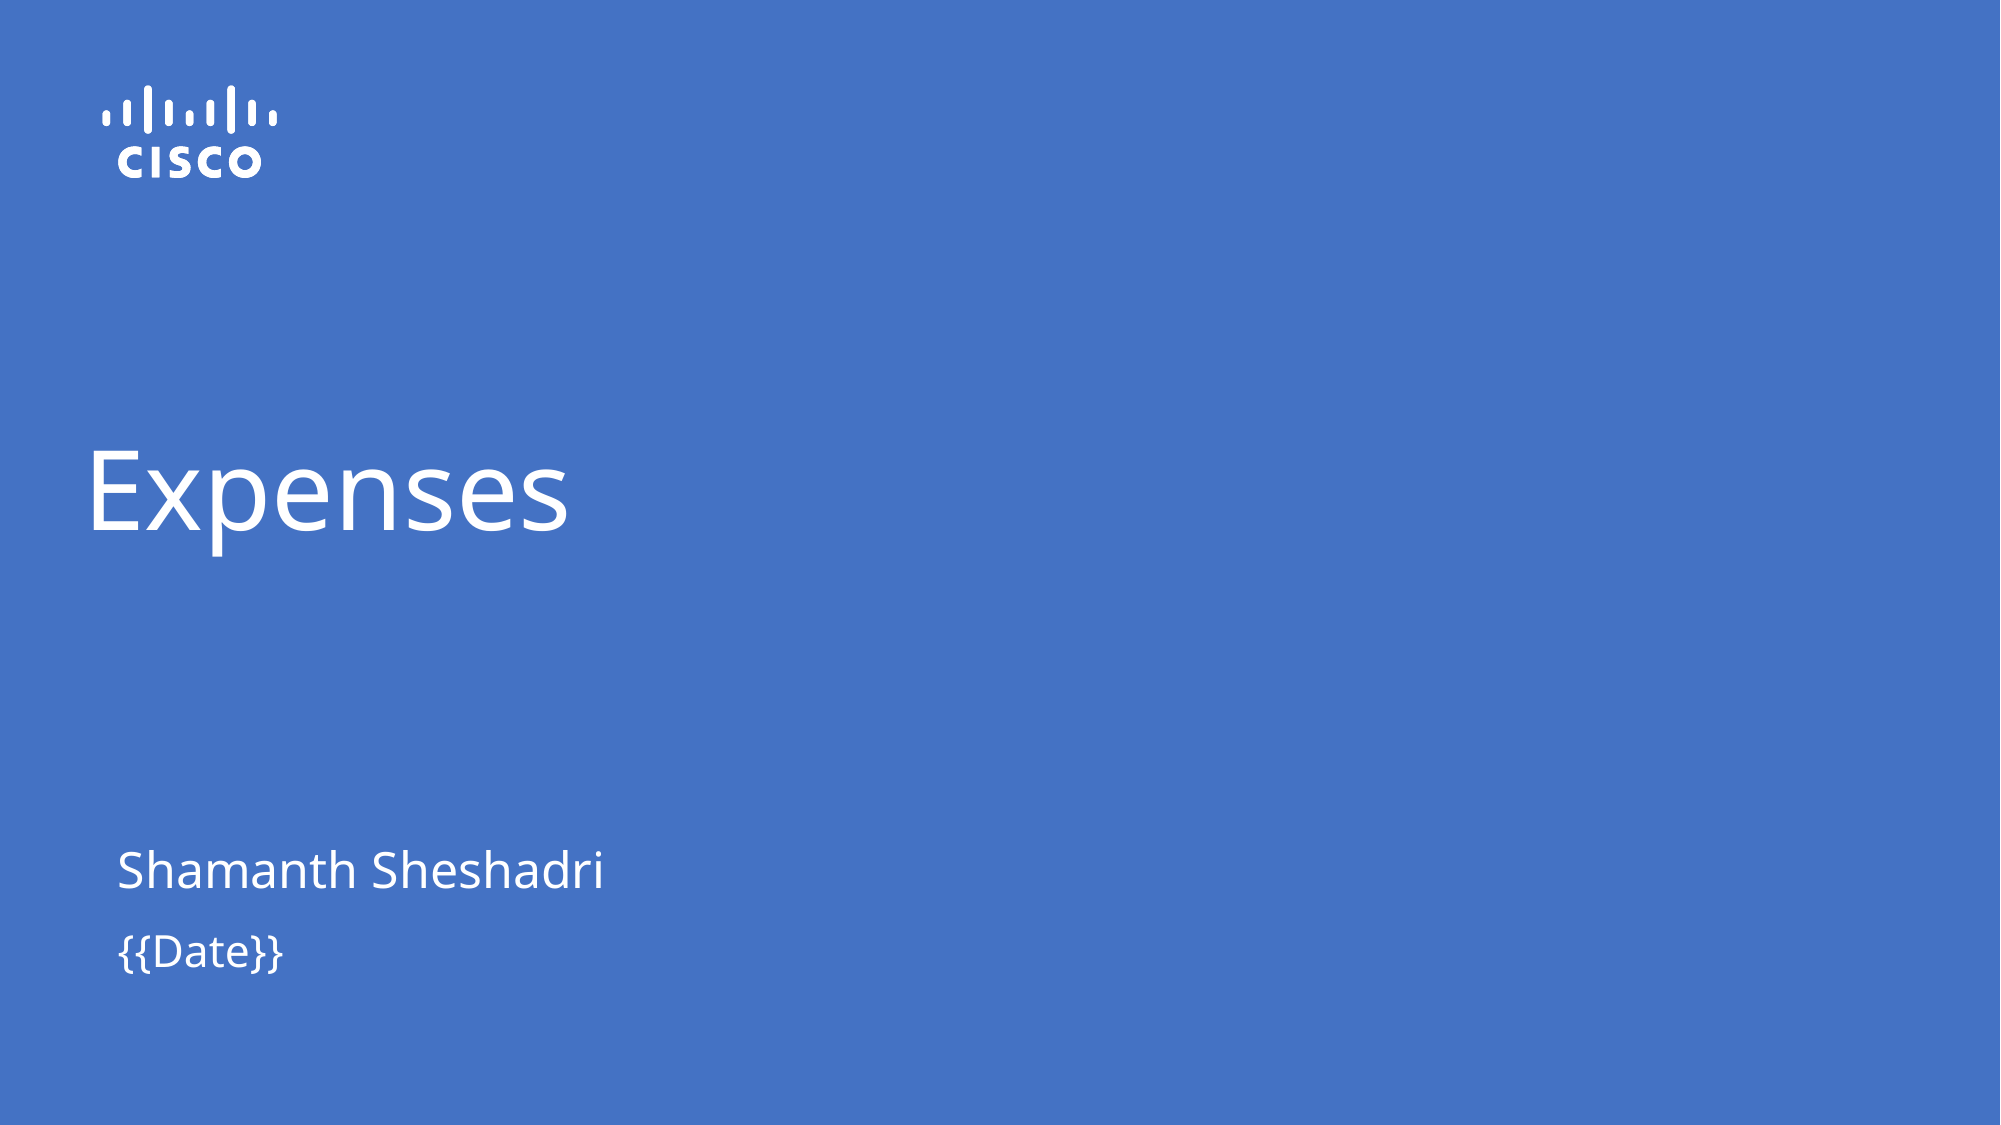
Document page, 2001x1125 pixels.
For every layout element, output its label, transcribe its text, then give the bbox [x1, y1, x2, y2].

text_box {{Date}} [102, 921, 1918, 985]
title Expenses [68, 378, 1470, 563]
subtitle Shamanth Sheshadri [102, 843, 1918, 907]
